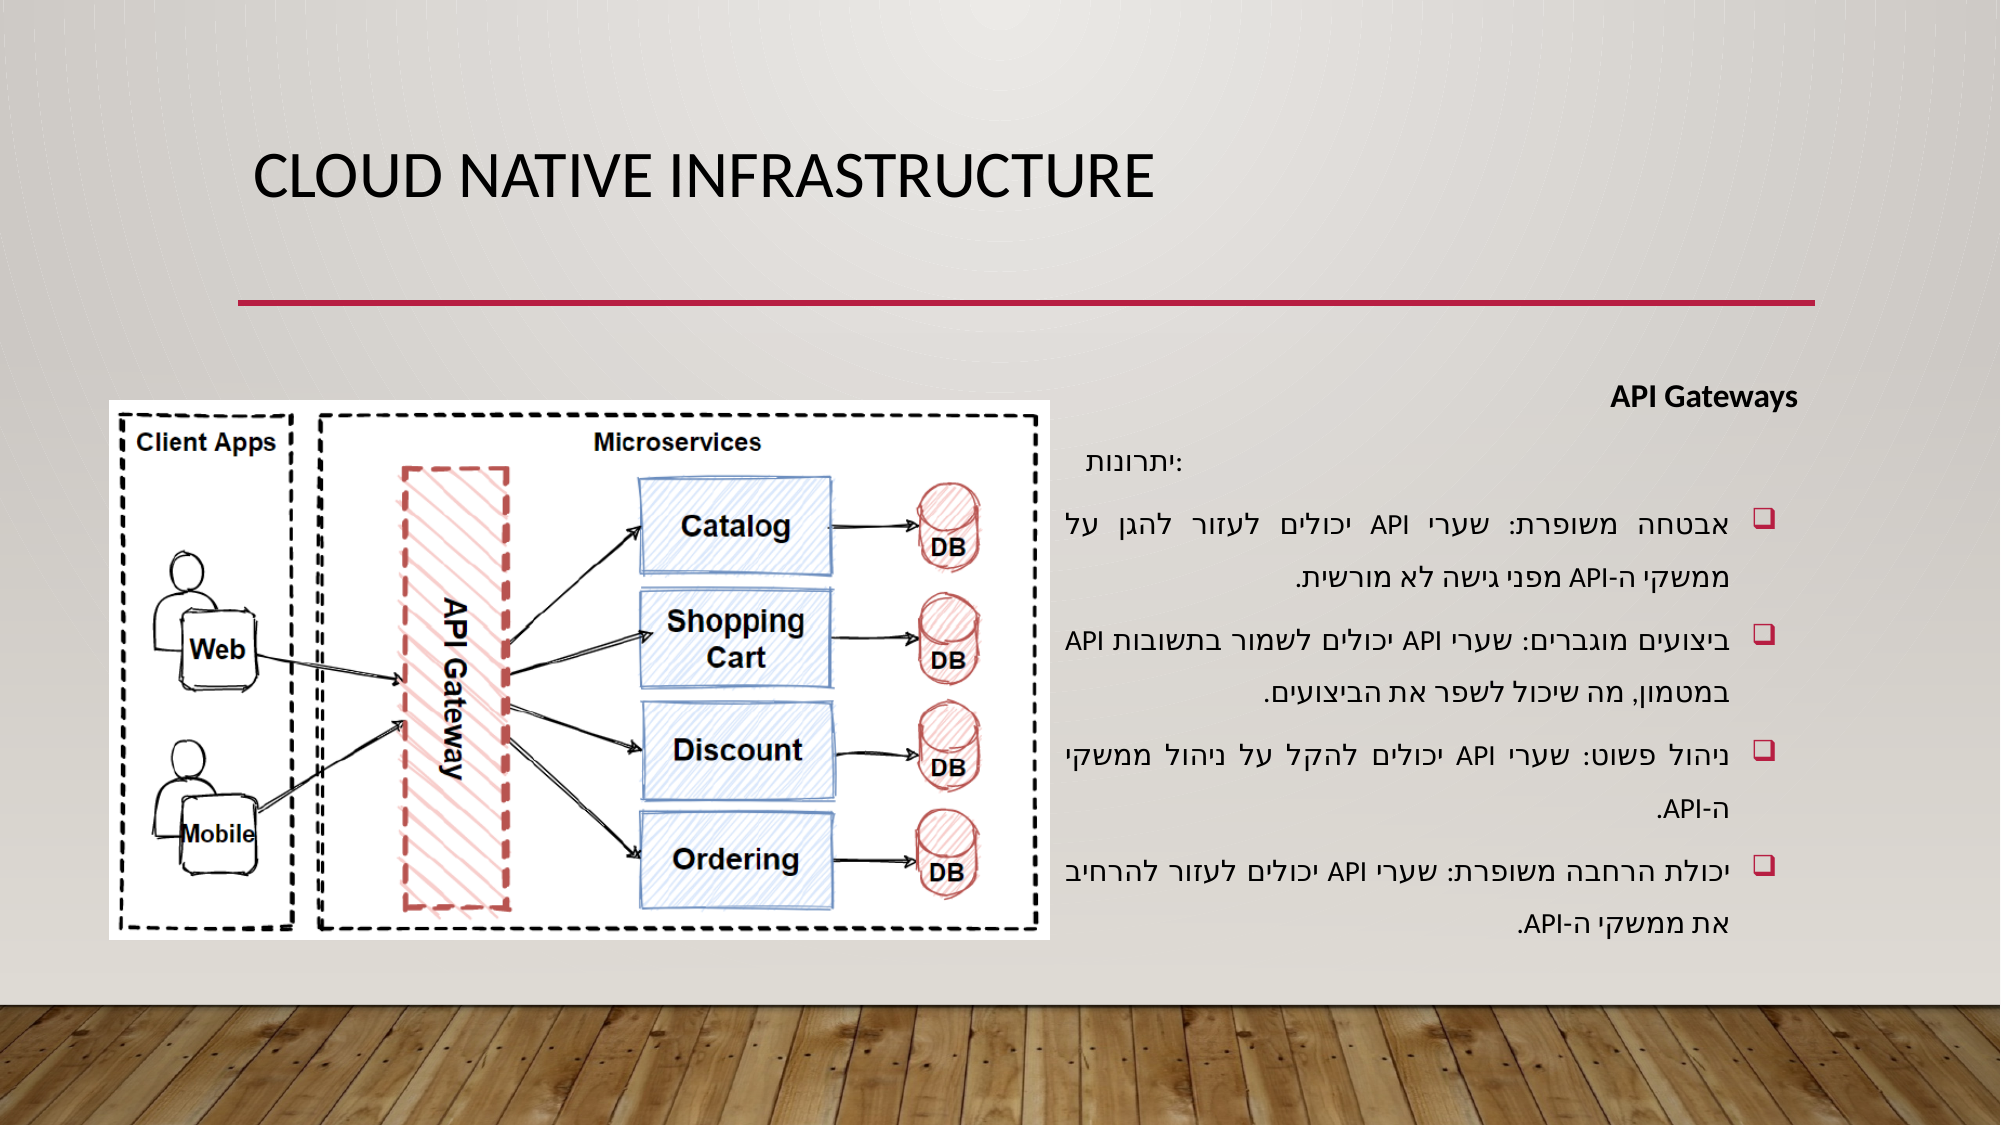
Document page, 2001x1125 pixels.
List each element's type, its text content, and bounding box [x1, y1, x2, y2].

title Cloud Native Infrastructure [238, 131, 1814, 305]
list API Gateways יתרונות: אבטחה משופרת: שערי API יכולים לעזור להגן על ממשקי ה-API מפני גישה לא מורשית. ביצועים מוגברים: שערי API יכולים לשמור בתשובות API במטמון, מה שיכול לשפר את הביצועים. ניהול פשוט: שערי API יכולים להקל על ניהול ממשקי ה-API. יכולת הרחבה משופרת: שערי API יכולים לעזור להרחיב את ממשקי ה-API. [1050, 347, 1814, 993]
picture [0, 1005, 2000, 1125]
picture [109, 400, 1051, 940]
